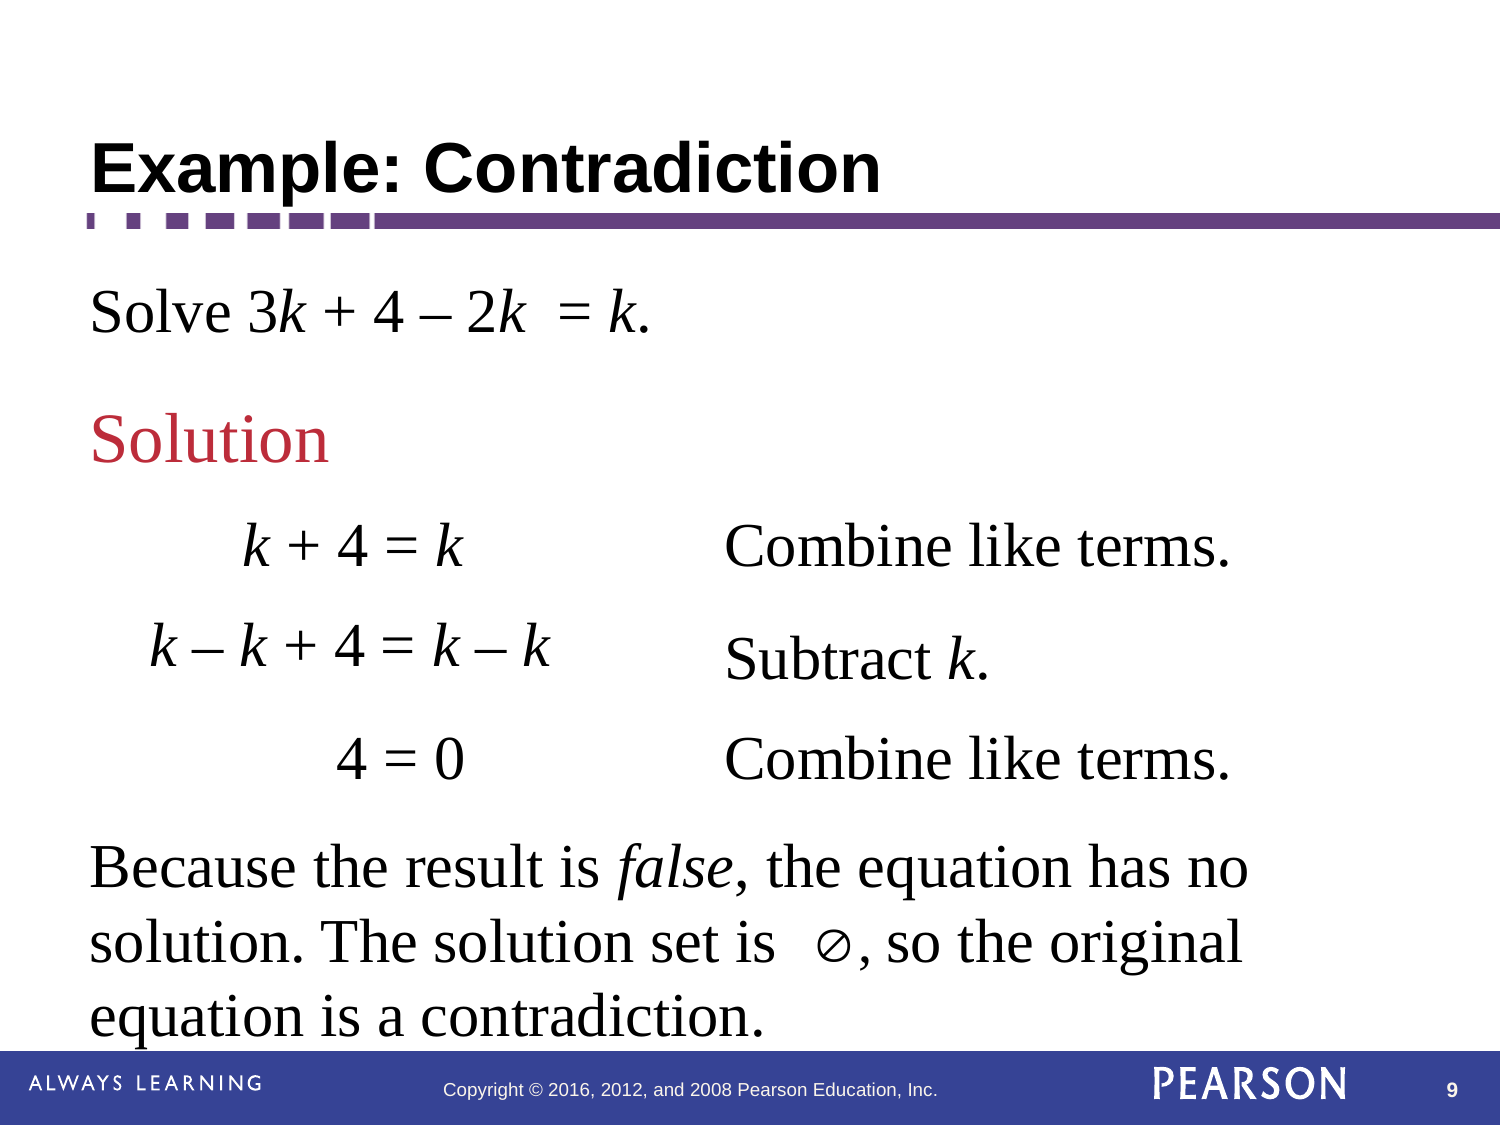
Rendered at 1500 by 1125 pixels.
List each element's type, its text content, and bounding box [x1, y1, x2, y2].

text_box Subtract k. [709, 609, 1235, 700]
text_box k + 4 = k [228, 496, 566, 587]
text_box Solution [74, 384, 400, 484]
text_box Solve 3k + 4 – 2k = k. [74, 262, 800, 353]
text_box Combine like terms. [709, 709, 1306, 800]
text_box k – k + 4 = k – k [134, 596, 635, 687]
text_box Combine like terms. [709, 496, 1307, 587]
text_box Because the result is false, the equation has no solution. The solution set is so the original equation is a contradiction. [74, 817, 1409, 1057]
text_box 4 = 0 [321, 709, 522, 800]
title Example: Contradiction [75, 27, 1425, 215]
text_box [804, 910, 881, 987]
picture [60, 213, 1500, 229]
